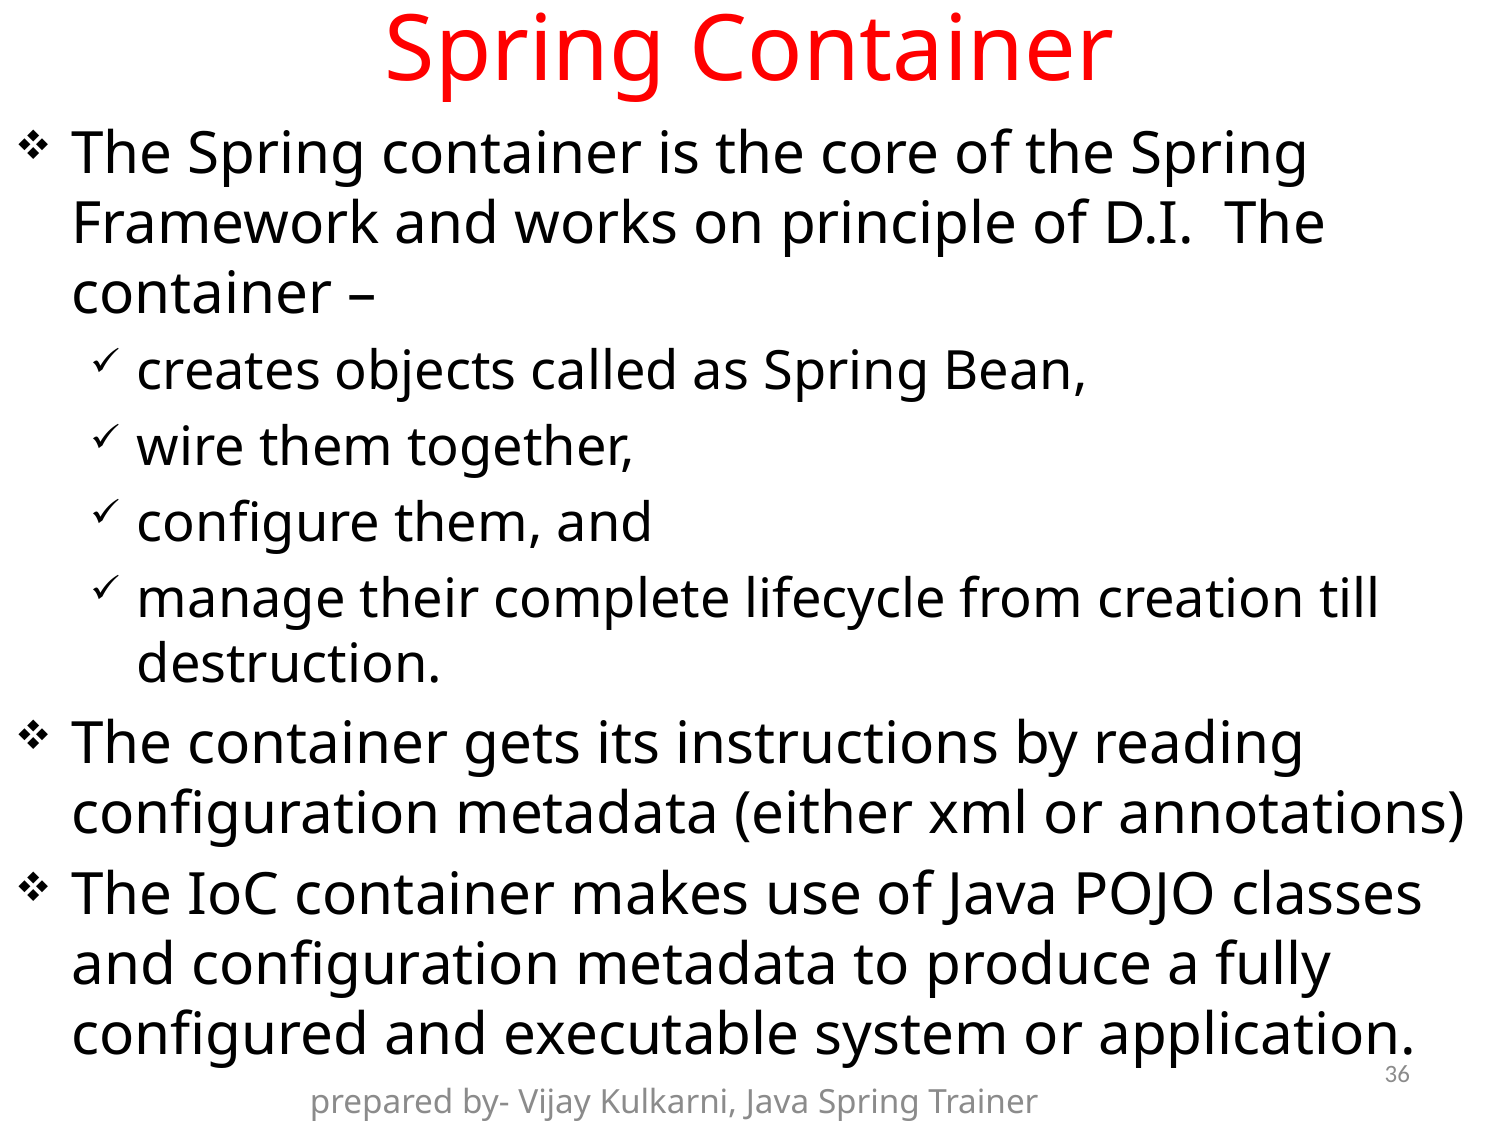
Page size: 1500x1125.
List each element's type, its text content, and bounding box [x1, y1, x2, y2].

text_box prepared by- Vijay Kulkarni, Java Spring Trainer [224, 1074, 1125, 1125]
title Spring Container [0, 12, 1500, 76]
list The Spring container is the core of the Spring Framework and works on principle of D.I. The container – creates objects called as Spring Bean, wire them together, configure them, and manage their complete lifecycle from creation till destruction. The container gets its instructions by reading configuration metadata (either xml or annotations) The IoC container makes use of Java POJO classes and configuration metadata to produce a fully configured and executable system or application. [0, 107, 1488, 1026]
slide_number 36 [1074, 1042, 1425, 1103]
